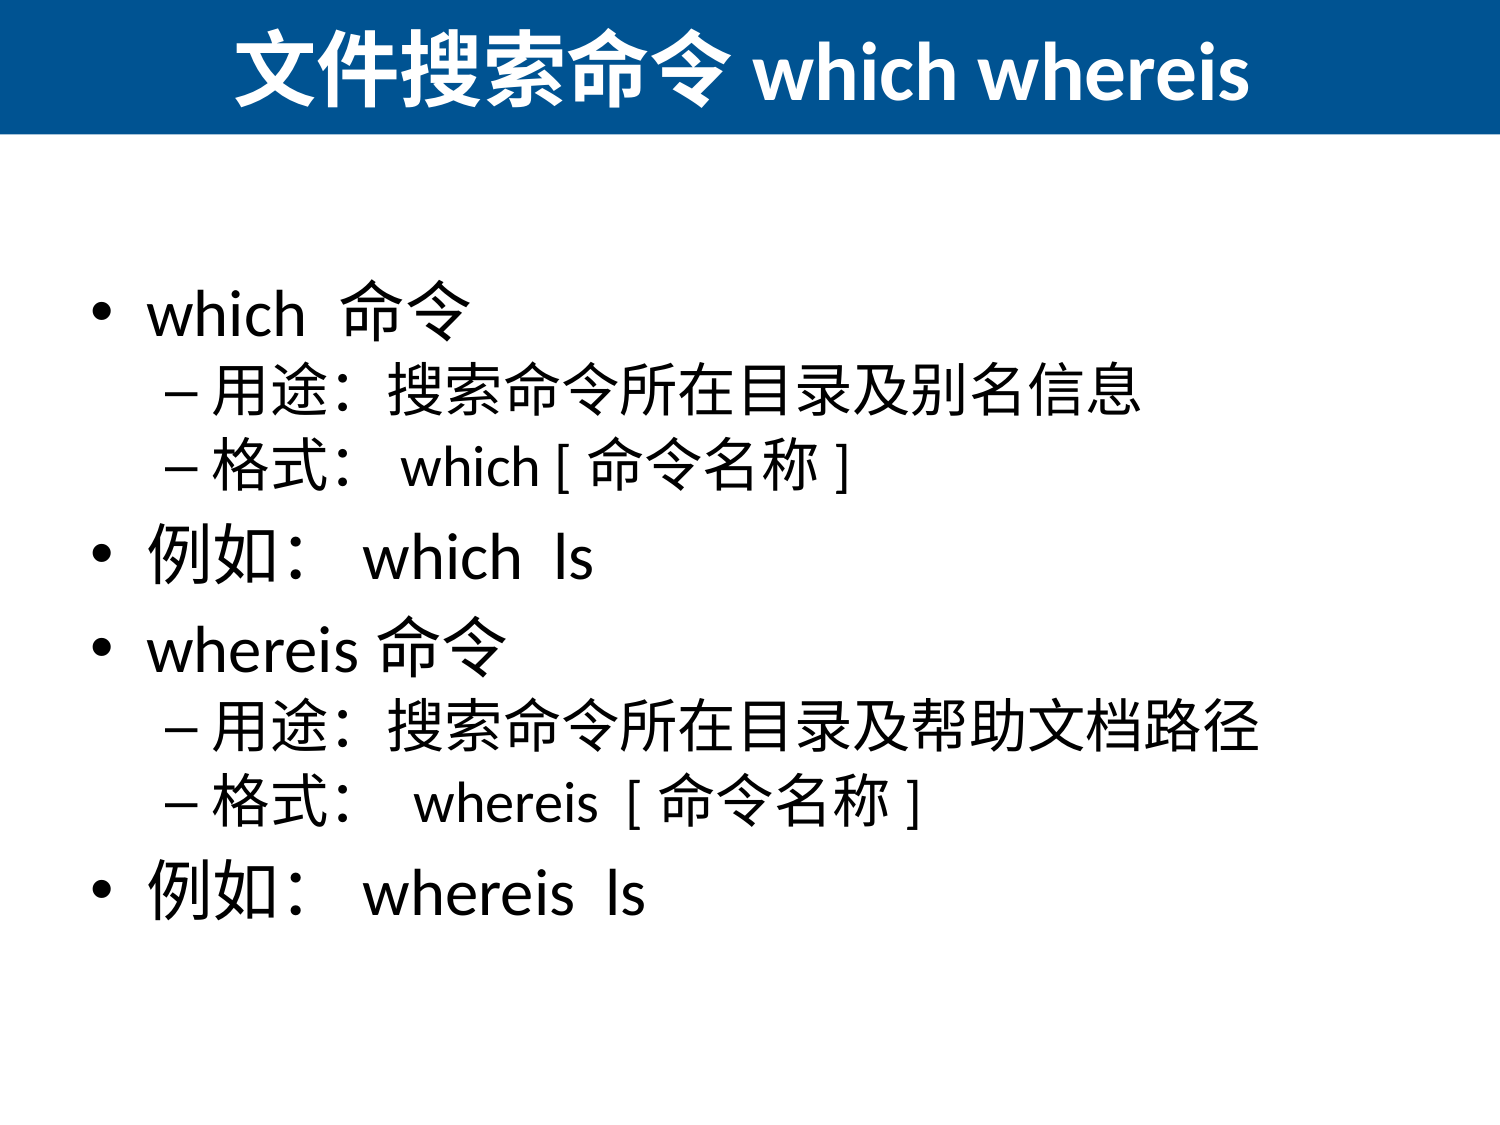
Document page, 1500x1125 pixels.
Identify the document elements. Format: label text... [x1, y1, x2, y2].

list which 命令 用途：搜索命令所在目录及别名信息 格式：which [命令名称] 例如：which ls whereis命令 用途：搜索命令所在目录及帮助文档路径 格式： whereis [命令名称] 例如：whereis ls [75, 262, 1425, 1083]
title 文件搜索命令which whereis [2, 0, 1483, 135]
